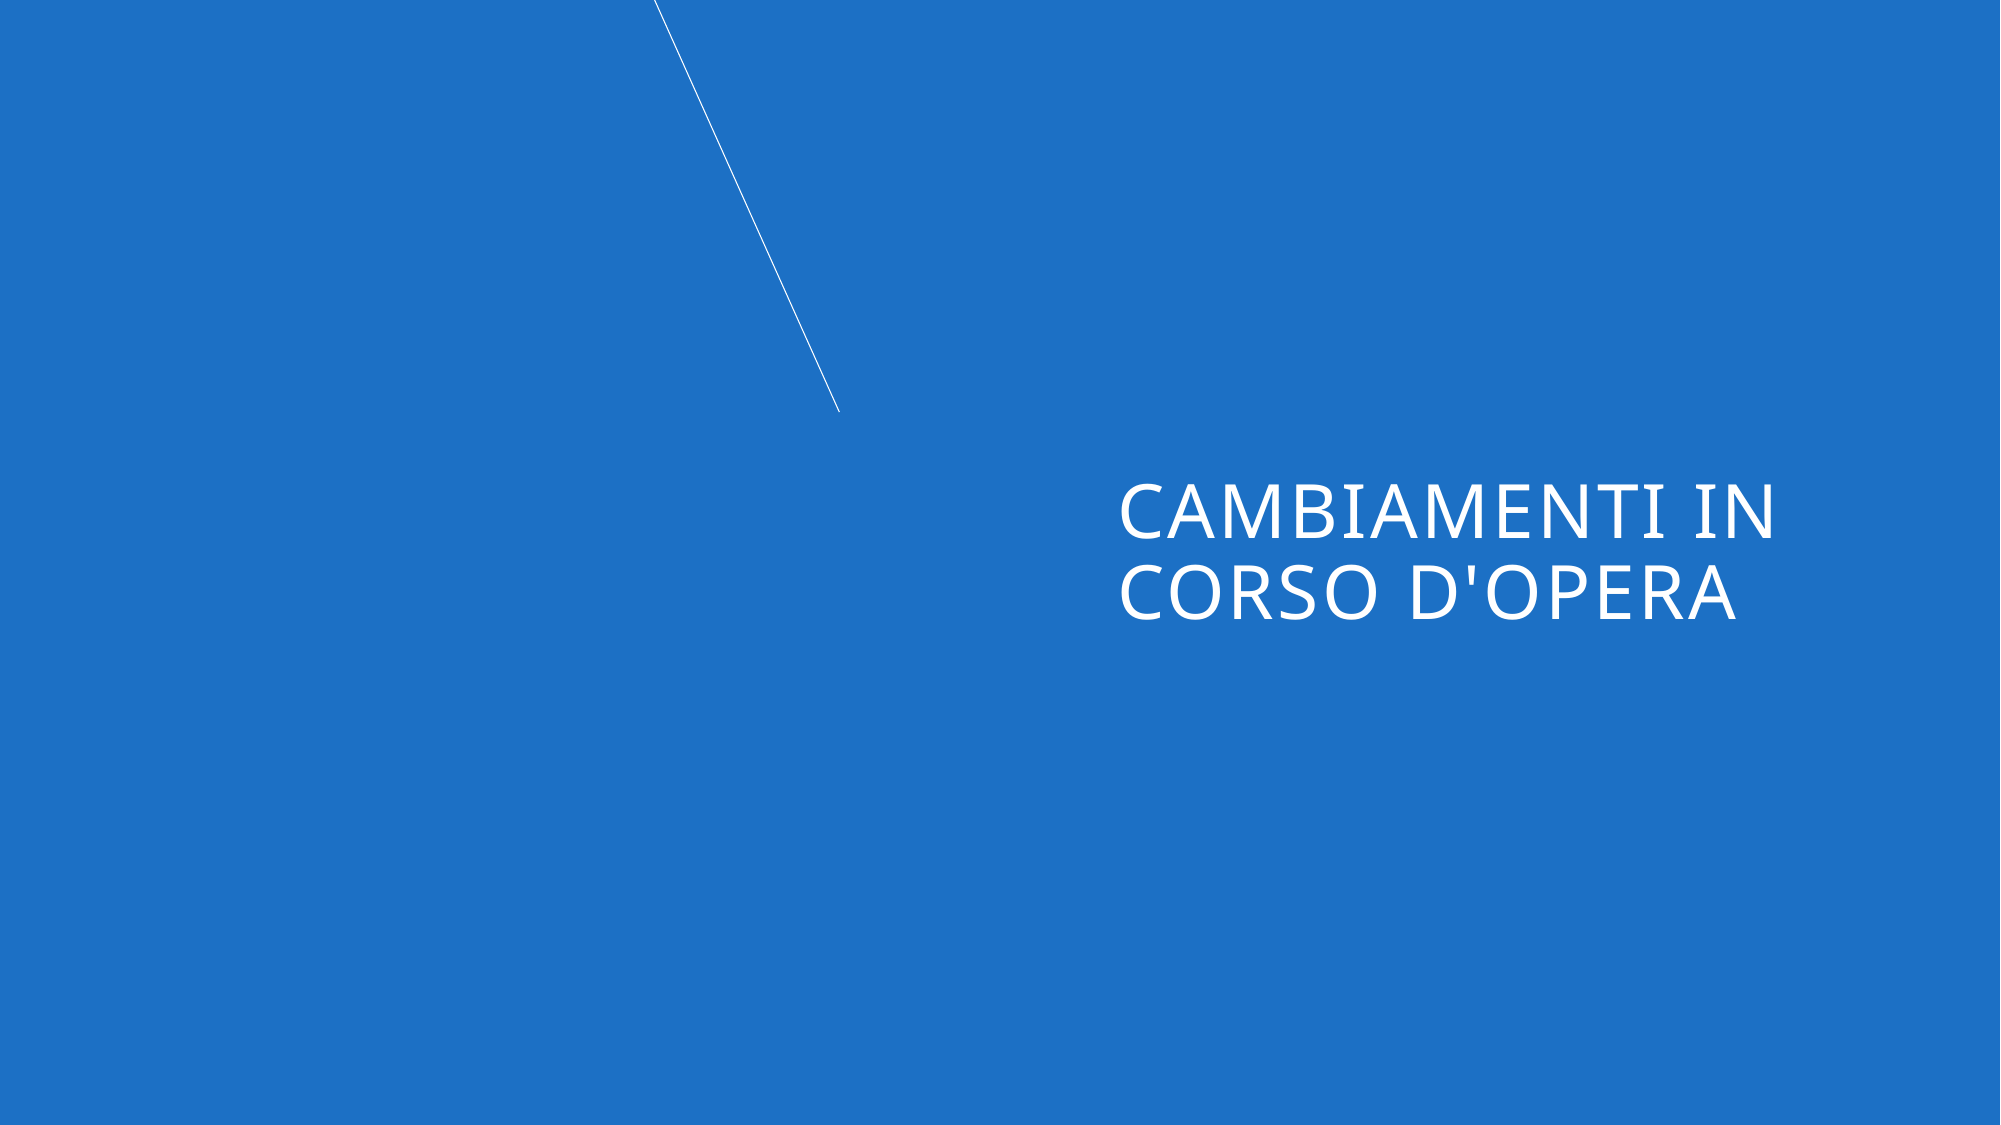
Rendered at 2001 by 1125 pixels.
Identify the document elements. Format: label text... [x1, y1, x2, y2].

title Cambiamenti in corso d'opera [1102, 88, 1828, 643]
